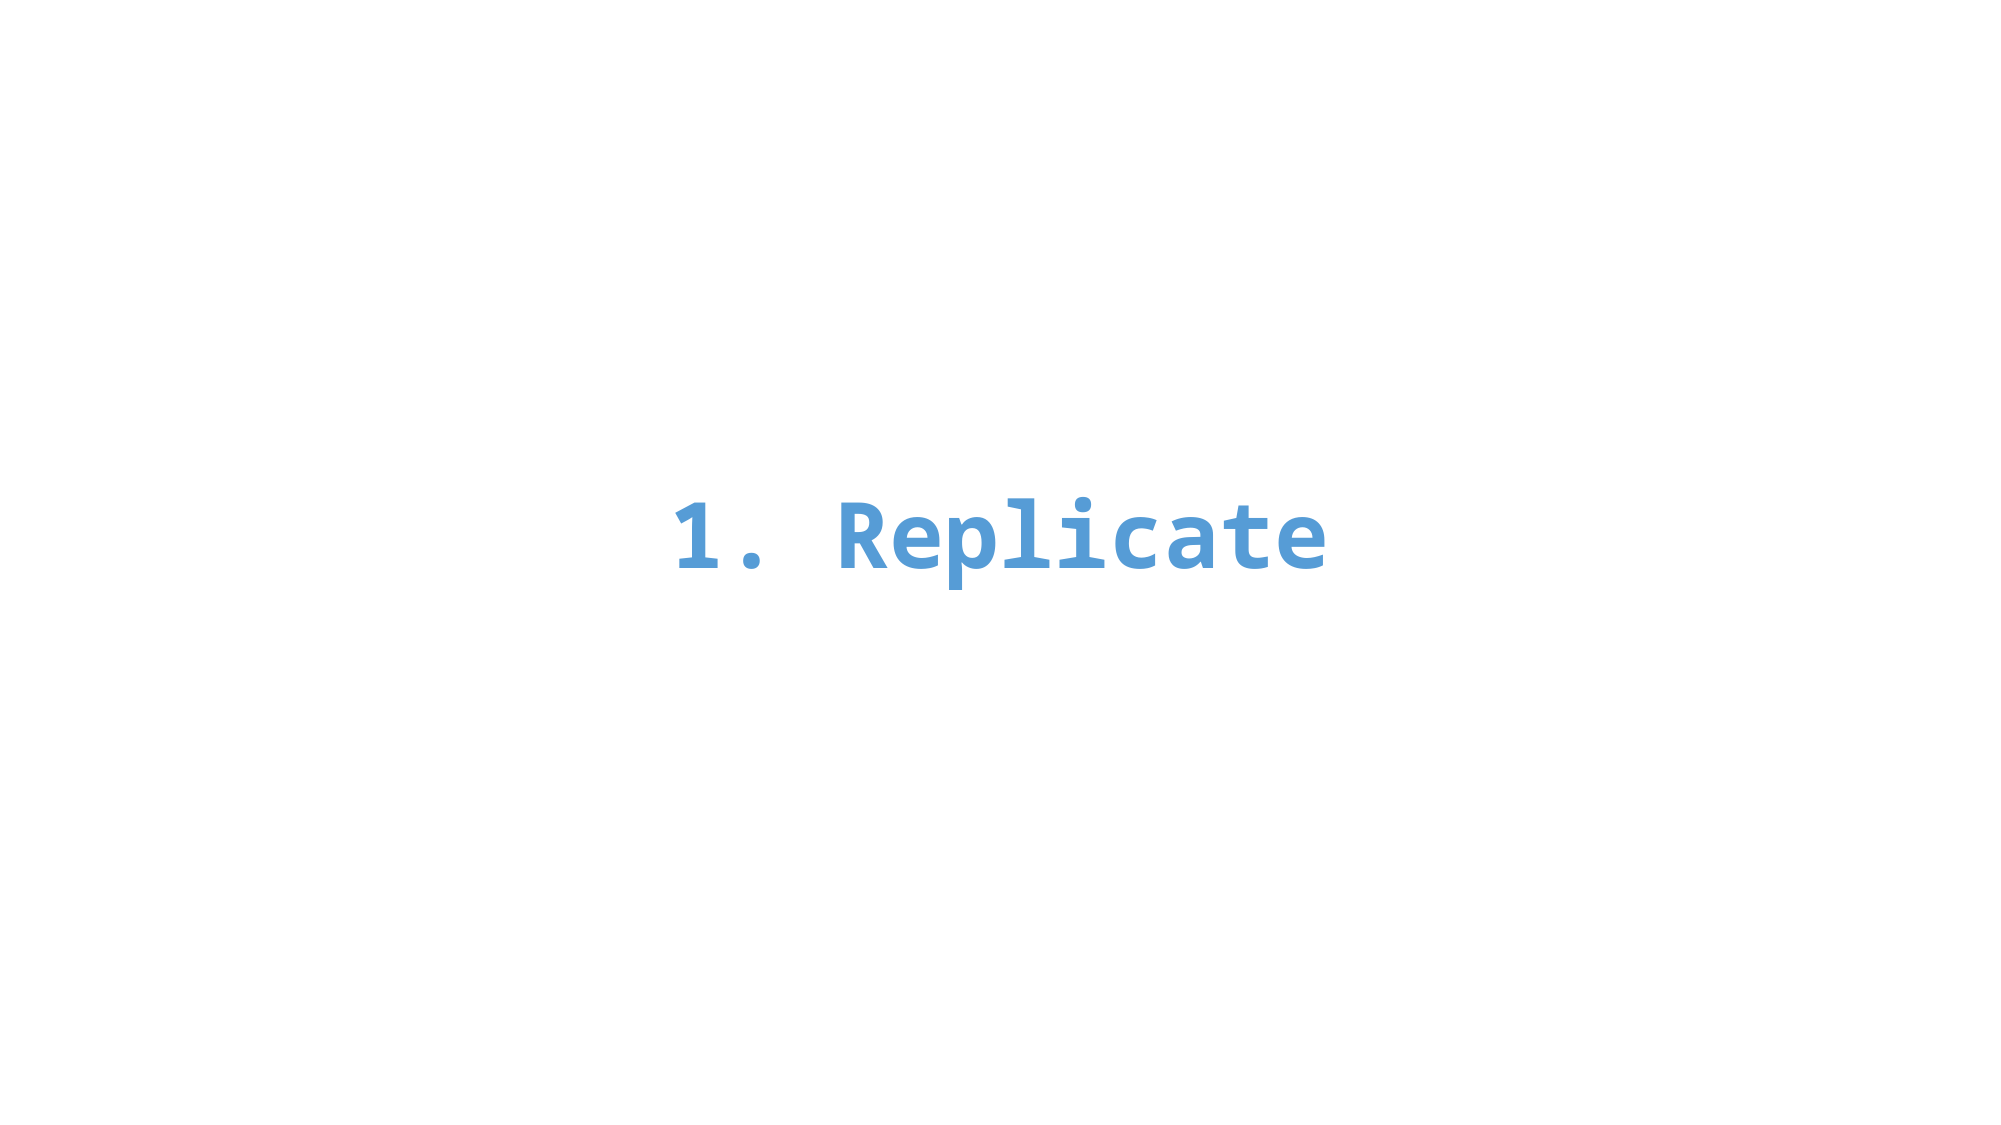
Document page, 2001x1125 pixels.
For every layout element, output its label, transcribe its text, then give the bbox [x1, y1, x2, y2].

title 1. Replicate [137, 430, 1863, 648]
